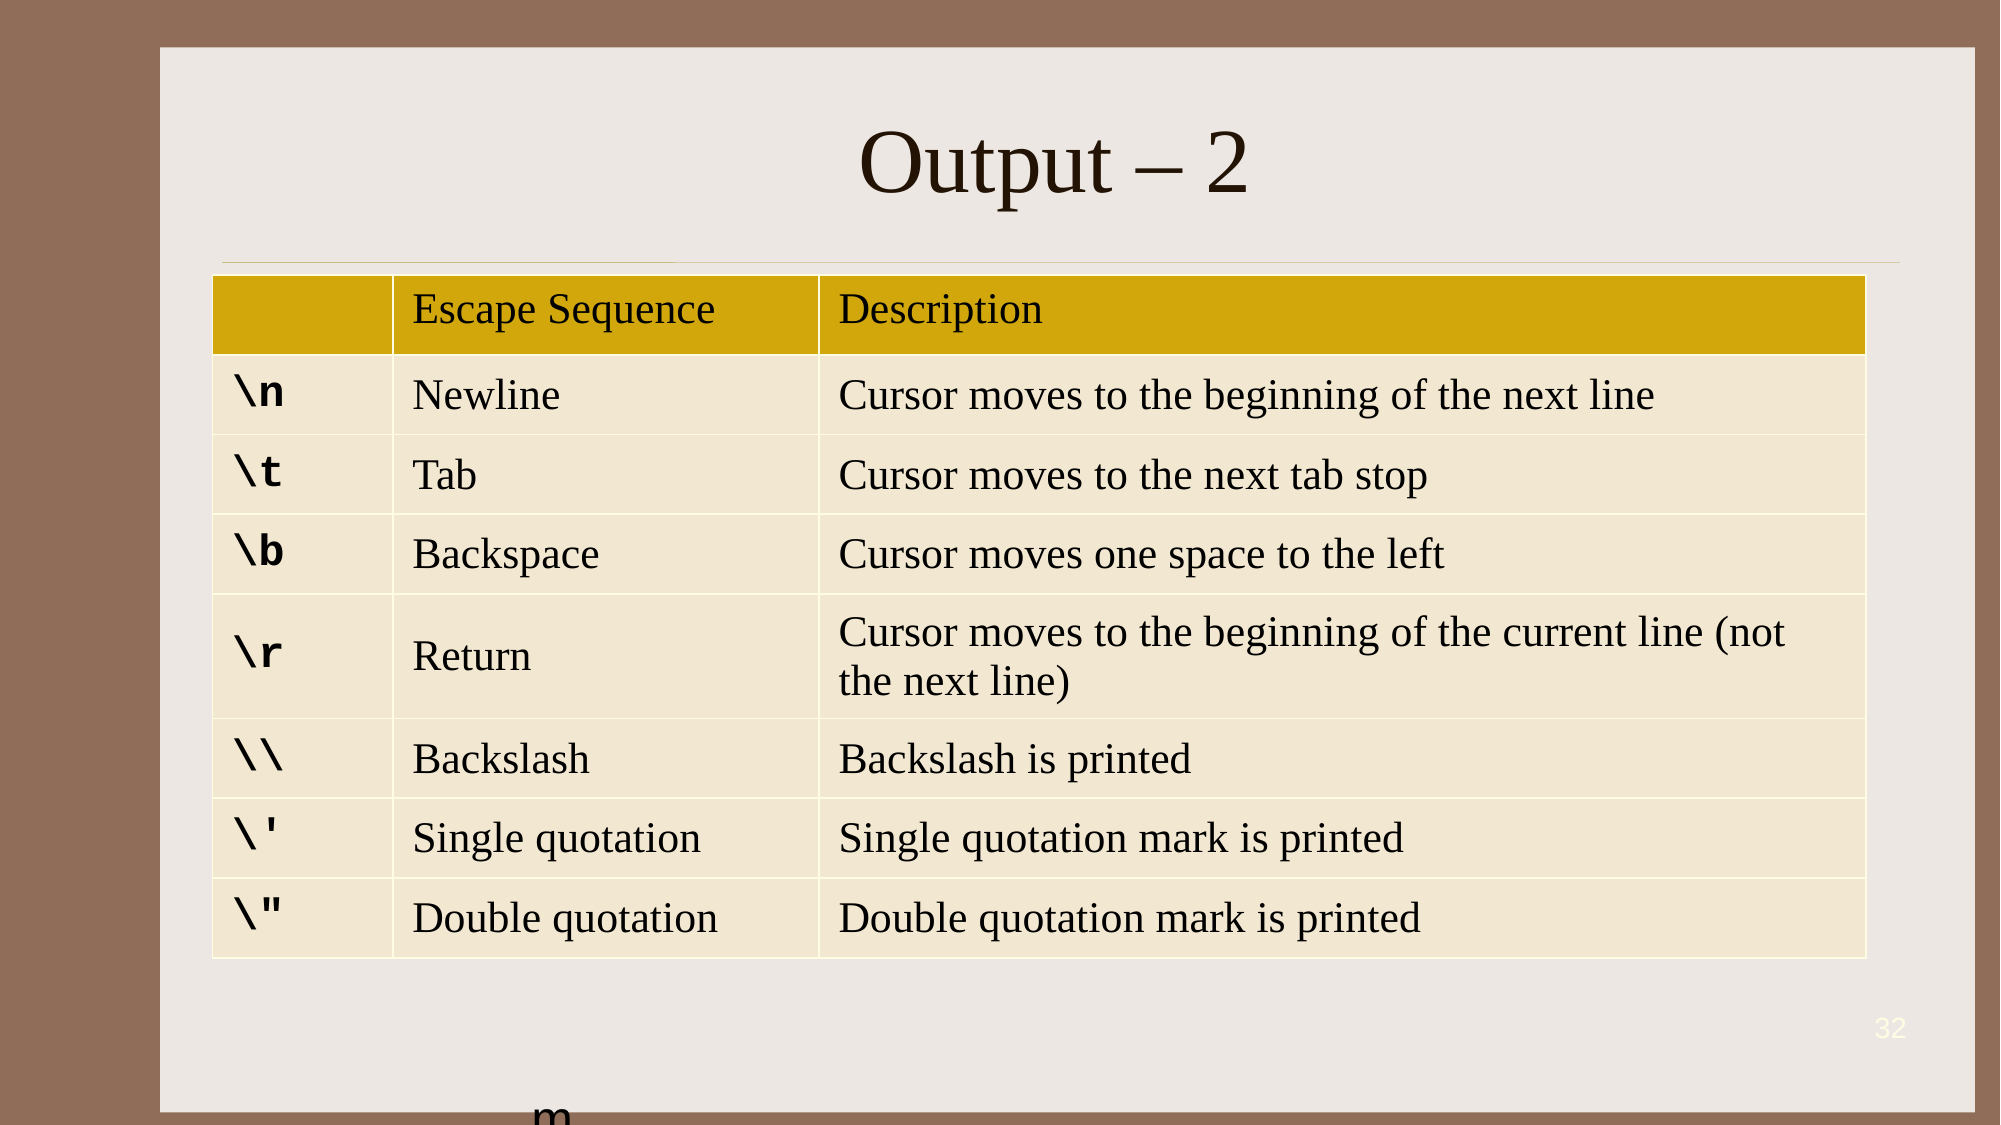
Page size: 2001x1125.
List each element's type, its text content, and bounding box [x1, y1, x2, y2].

table_cell Double quotation [394, 879, 818, 957]
table_cell \\ [213, 719, 392, 797]
table_cell Single quotation mark is printed [820, 799, 1865, 877]
table_header [213, 276, 392, 354]
table_header Description [820, 276, 1865, 354]
footer m [516, 1079, 2000, 1120]
table_cell Tab [394, 435, 818, 513]
table_cell Newline [394, 356, 818, 434]
table_cell \" [213, 879, 392, 957]
table_cell \' [213, 799, 392, 877]
table_cell \b [213, 515, 392, 593]
table_cell Single quotation [394, 799, 818, 877]
table_cell Backslash [394, 719, 818, 797]
table_cell Backslash is printed [820, 719, 1865, 797]
table_cell Cursor moves to the next tab stop [820, 435, 1865, 513]
table_cell Backspace [394, 515, 818, 593]
table_cell Return [394, 595, 818, 718]
table_cell Double quotation mark is printed [820, 879, 1865, 957]
table_cell Cursor moves to the beginning of the current line (not the next line) [820, 595, 1865, 718]
table_cell Cursor moves one space to the left [820, 515, 1865, 593]
title Output – 2 [233, 62, 1900, 250]
table_cell \t [213, 435, 392, 513]
table_header Escape Sequence [394, 276, 818, 354]
table_cell \r [213, 595, 392, 718]
table_cell Cursor moves to the beginning of the next line [820, 356, 1865, 434]
slide_number 32 [1505, 1001, 1922, 1077]
table_cell \n [213, 356, 392, 434]
